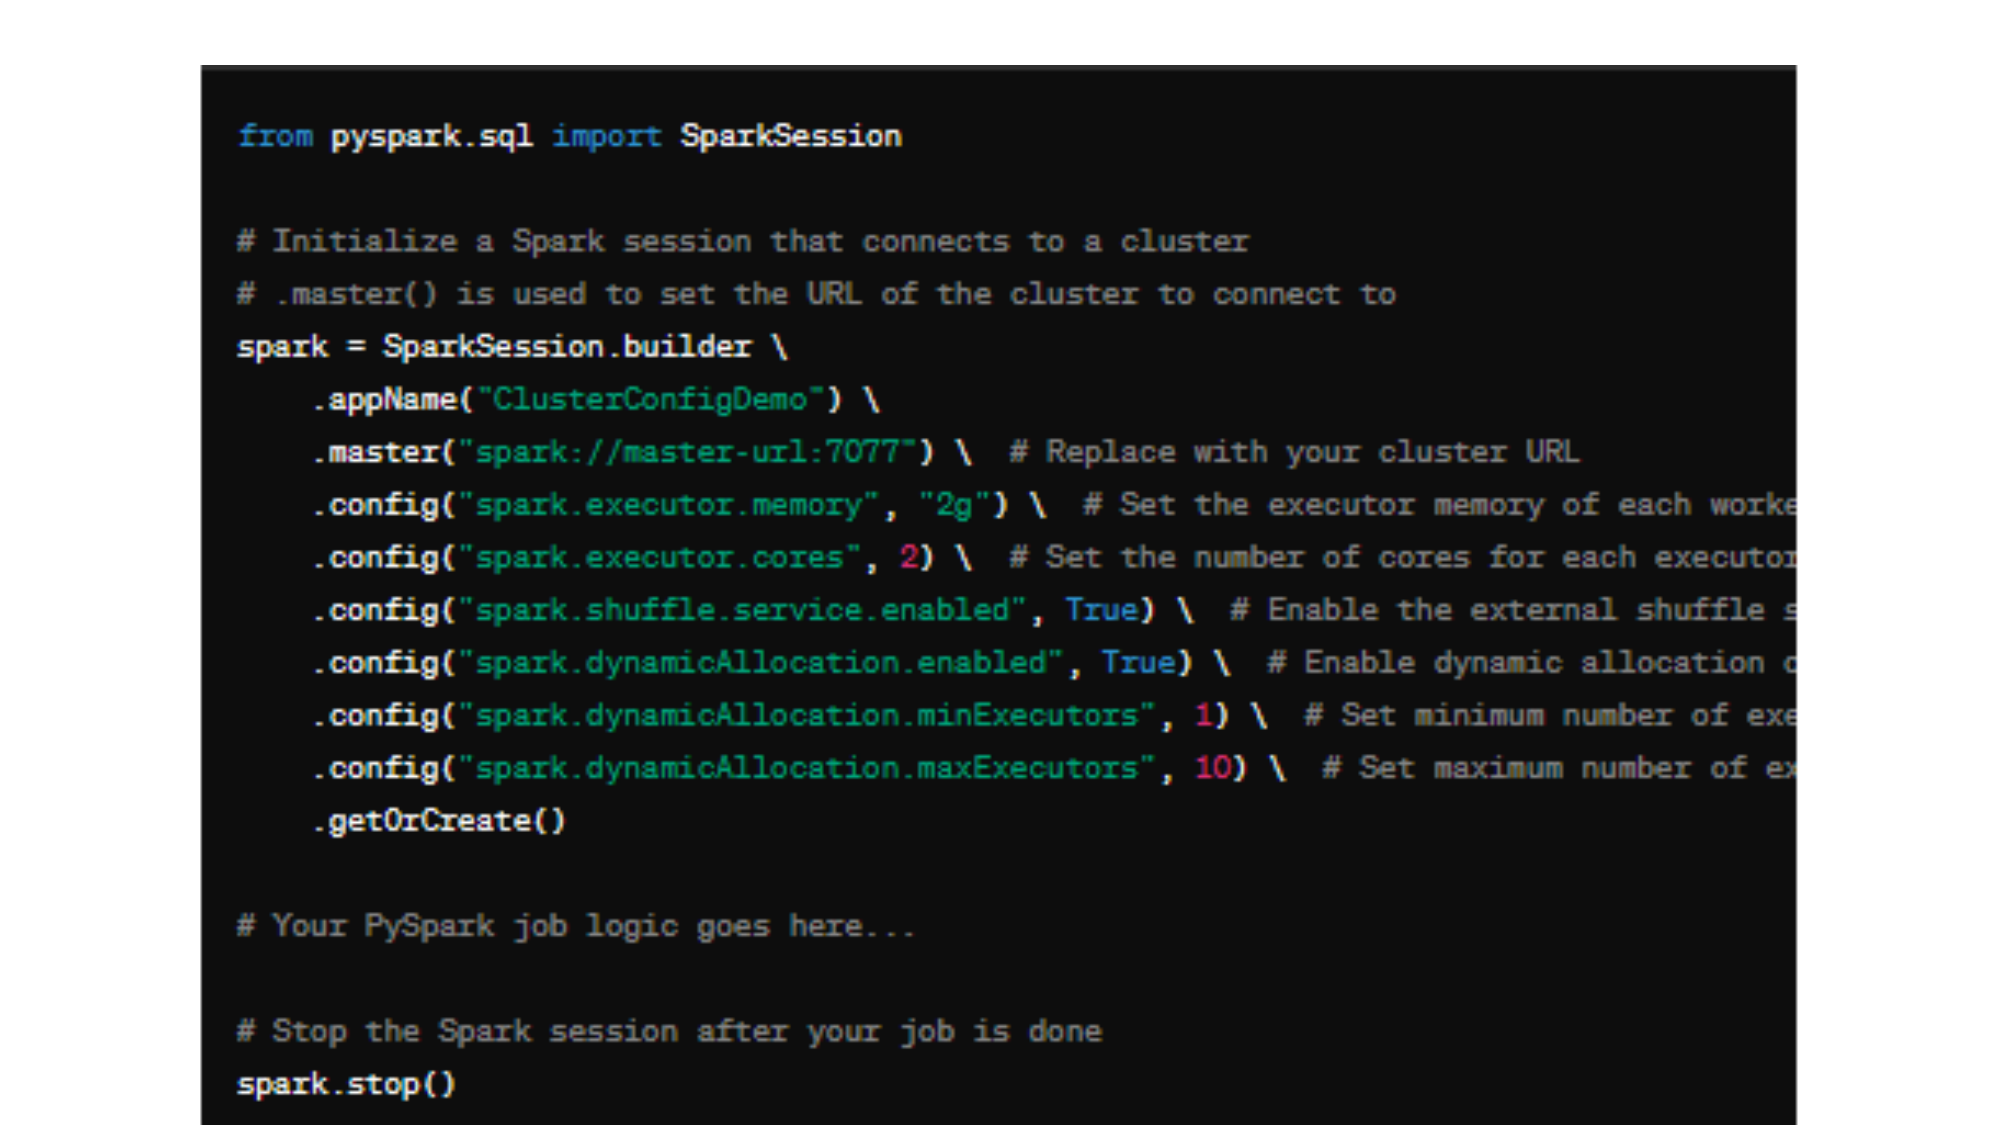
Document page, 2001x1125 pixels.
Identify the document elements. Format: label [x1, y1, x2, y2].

picture [199, 65, 1801, 1125]
